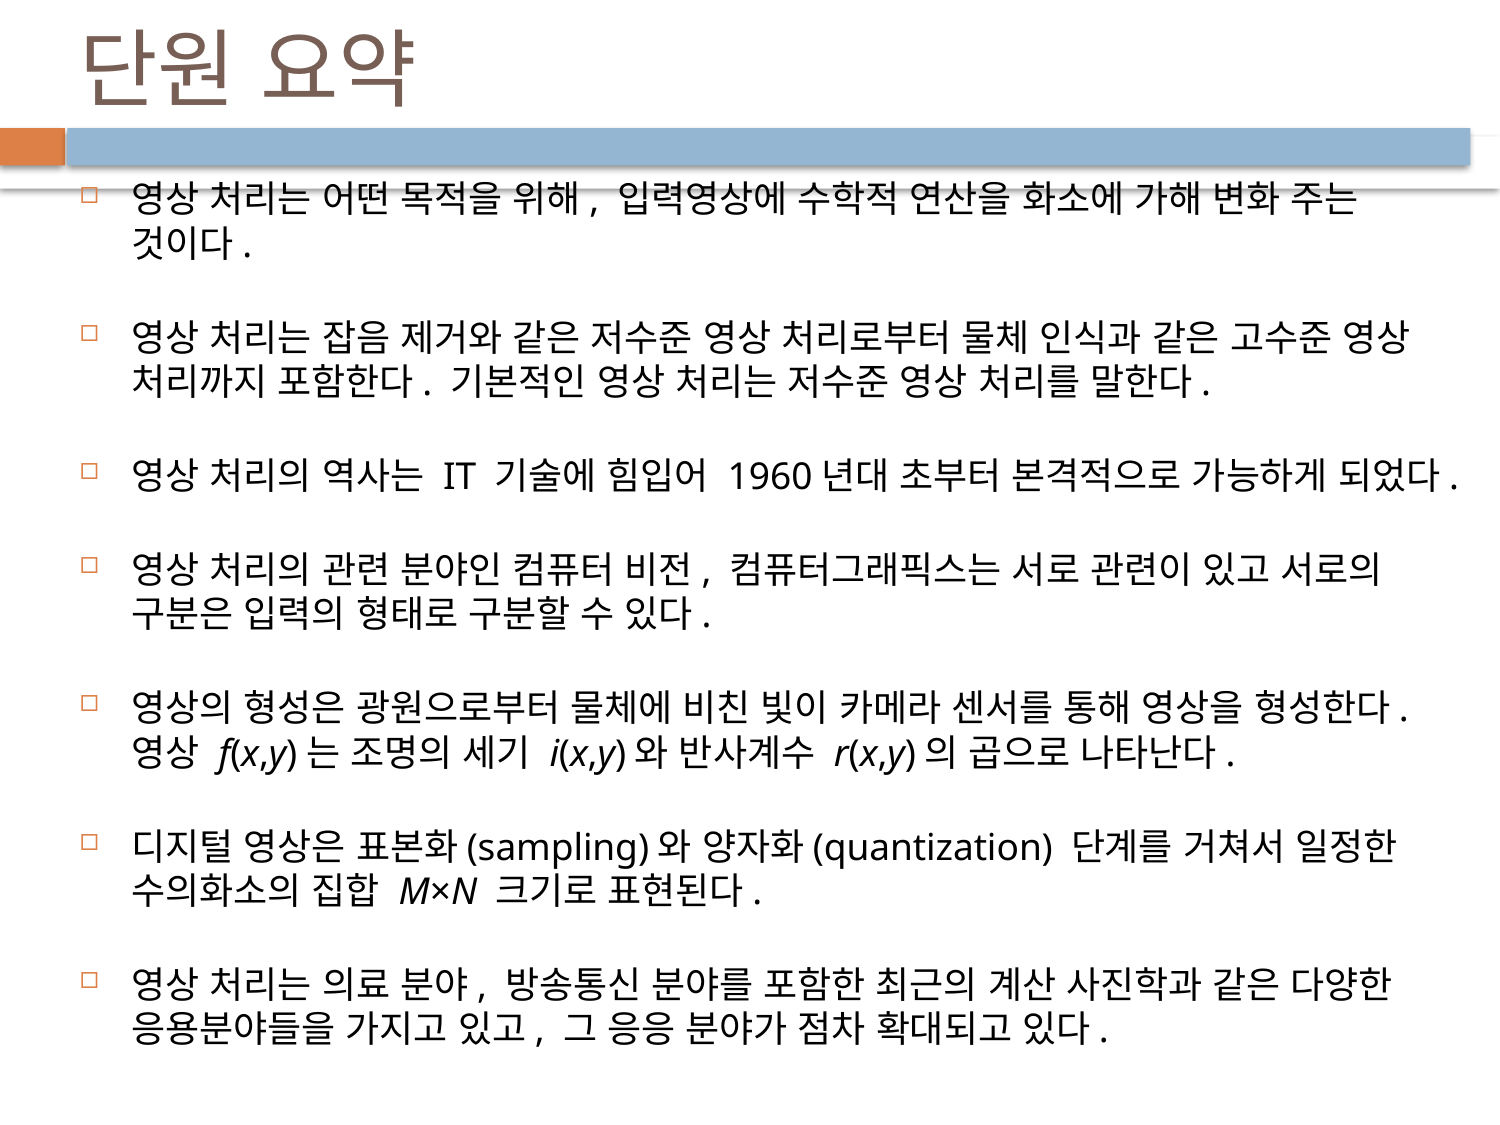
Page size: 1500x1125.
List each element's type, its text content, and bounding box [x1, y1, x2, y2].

title 단원 요약 [64, 7, 1471, 126]
list 영상 처리는 어떤 목적을 위해, 입력영상에 수학적 연산을 화소에 가해 변화 주는 것이다. 영상 처리는 잡음 제거와 같은 저수준 영상 처리로부터 물체 인식과 같은 고수준 영상 처리까지 포함한다. 기본적인 영상 처리는 저수준 영상 처리를 말한다. 영상 처리의 역사는 IT 기술에 힘입어 1960년대 초부터 본격적으로 가능하게 되었다. 영상 처리의 관련 분야인 컴퓨터 비전, 컴퓨터그래픽스는 서로 관련이 있고 서로의 구분은 입력의 형태로 구분할 수 있다. 영상의 형성은 광원으로부터 물체에 비친 빛이 카메라 센서를 통해 영상을 형성한다. 영상 f(x,y)는 조명의 세기 i(x,y)와 반사계수 r(x,y)의 곱으로 나타난다. 디지털 영상은 표본화(sampling)와 양자화(quantization) 단계를 거쳐서 일정한 수의화소의 집합 M×N 크기로 표현된다. 영상 처리는 의료 분야, 방송통신 분야를 포함한 최근의 계산 사진학과 같은 다양한 응용분야들을 가지고 있고, 그 응응 분야가 점차 확대되고 있다. [64, 168, 1483, 1059]
